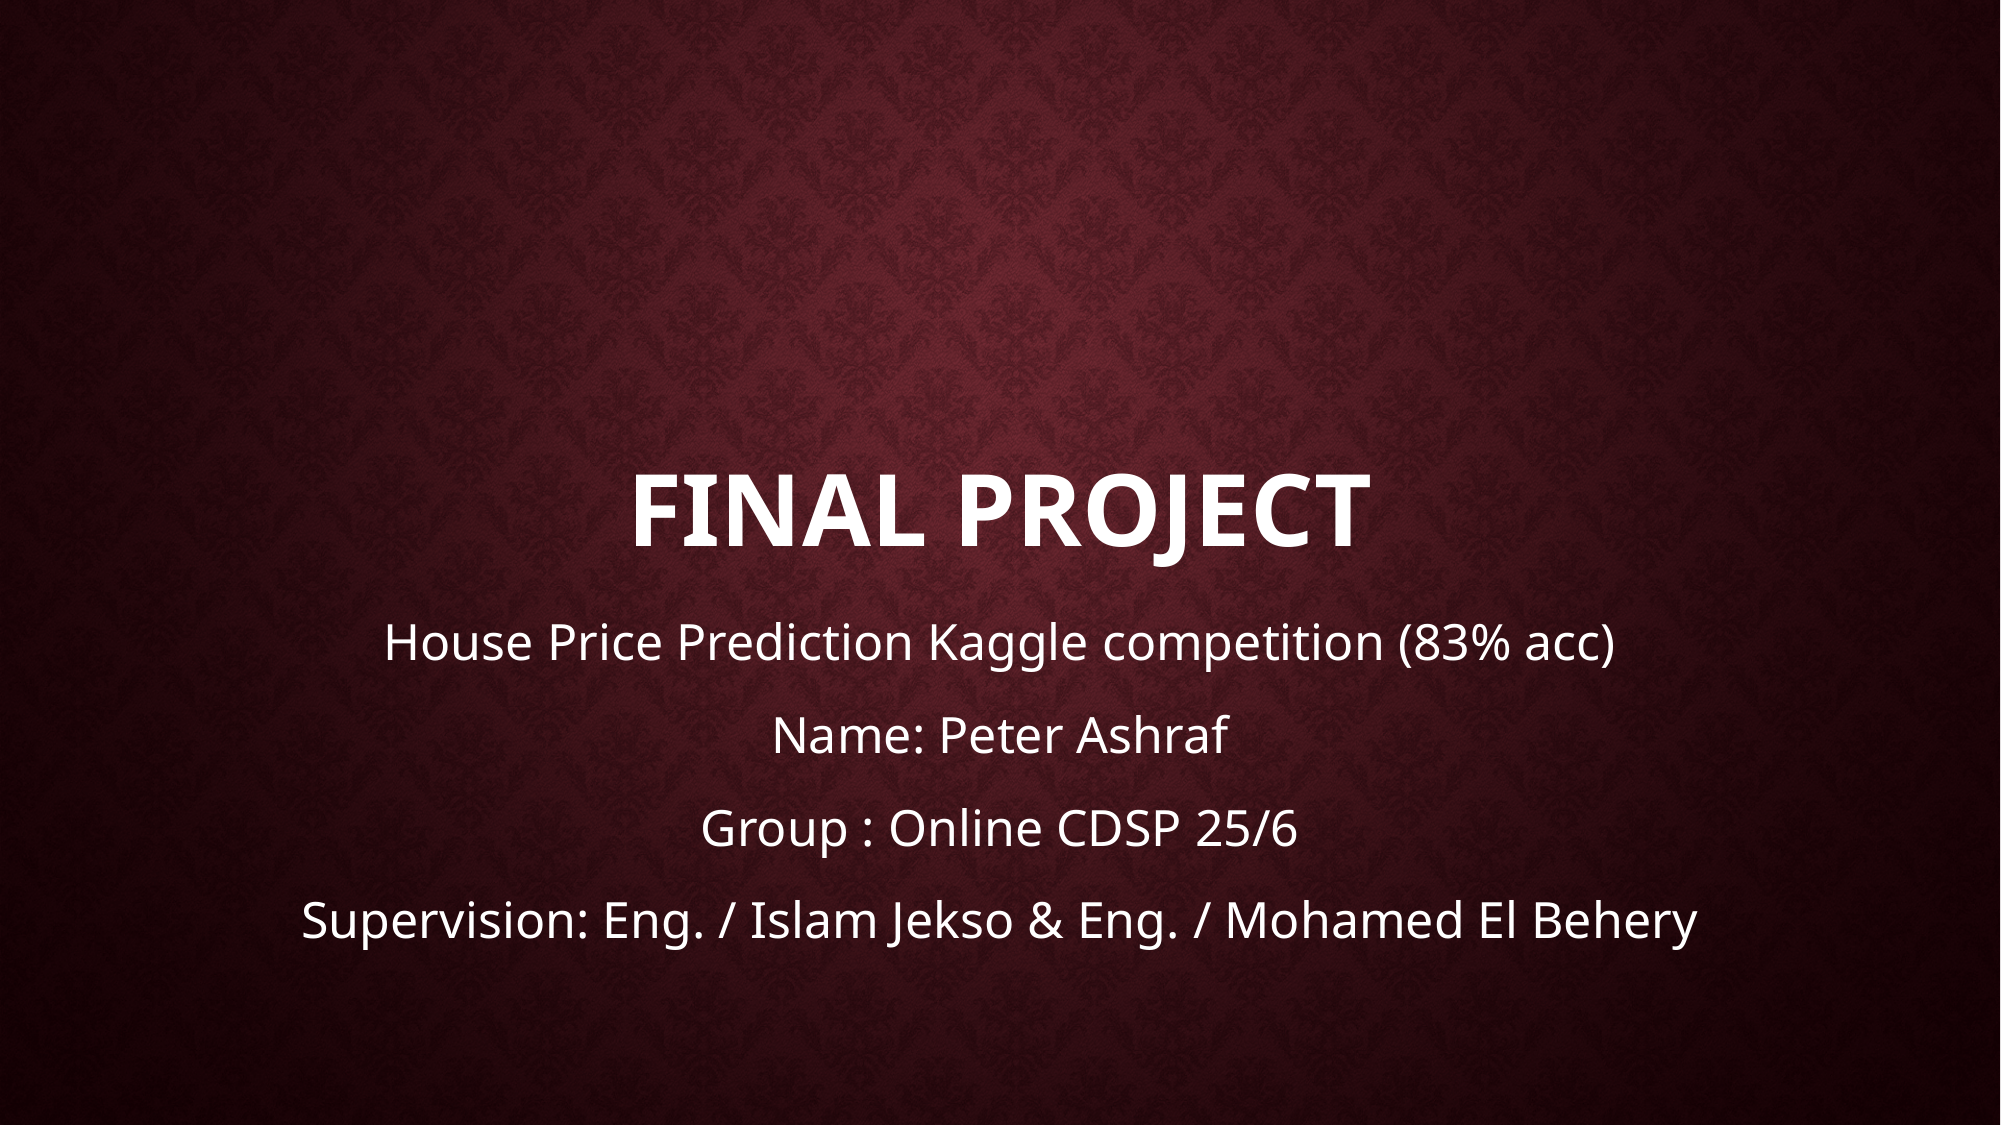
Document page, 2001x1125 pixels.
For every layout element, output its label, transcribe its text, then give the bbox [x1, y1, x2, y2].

subtitle House Price Prediction Kaggle competition (83% acc) Name: Peter Ashraf Group : Online CDSP 25/6 Supervision: Eng. / Islam Jekso & Eng. / Mohamed El Behery [261, 590, 1739, 978]
title Final Project [261, 184, 1739, 576]
